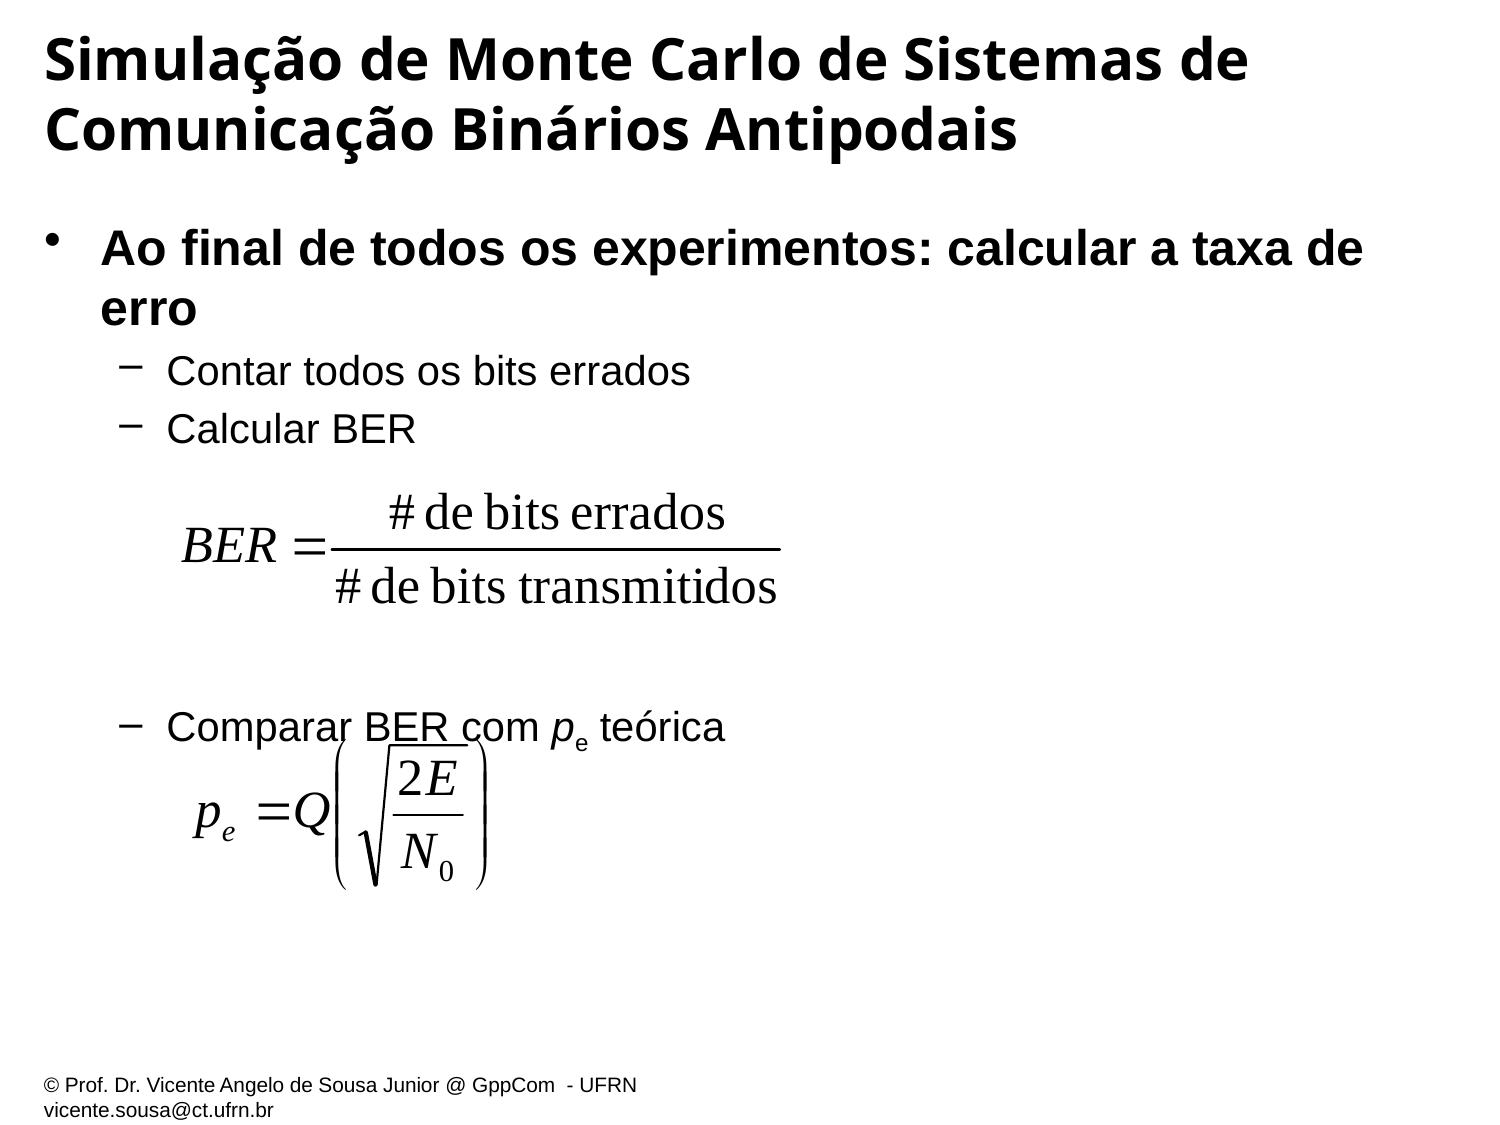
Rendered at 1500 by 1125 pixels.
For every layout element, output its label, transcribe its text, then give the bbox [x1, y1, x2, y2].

title Simulação de Monte Carlo de Sistemas de Comunicação Binários Antipodais [29, 23, 1393, 162]
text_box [180, 727, 505, 903]
list Ao final de todos os experimentos: calcular a taxa de erro Contar todos os bits errados Calcular BER Comparar BER com pe teórica [29, 207, 1438, 1071]
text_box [170, 479, 793, 615]
